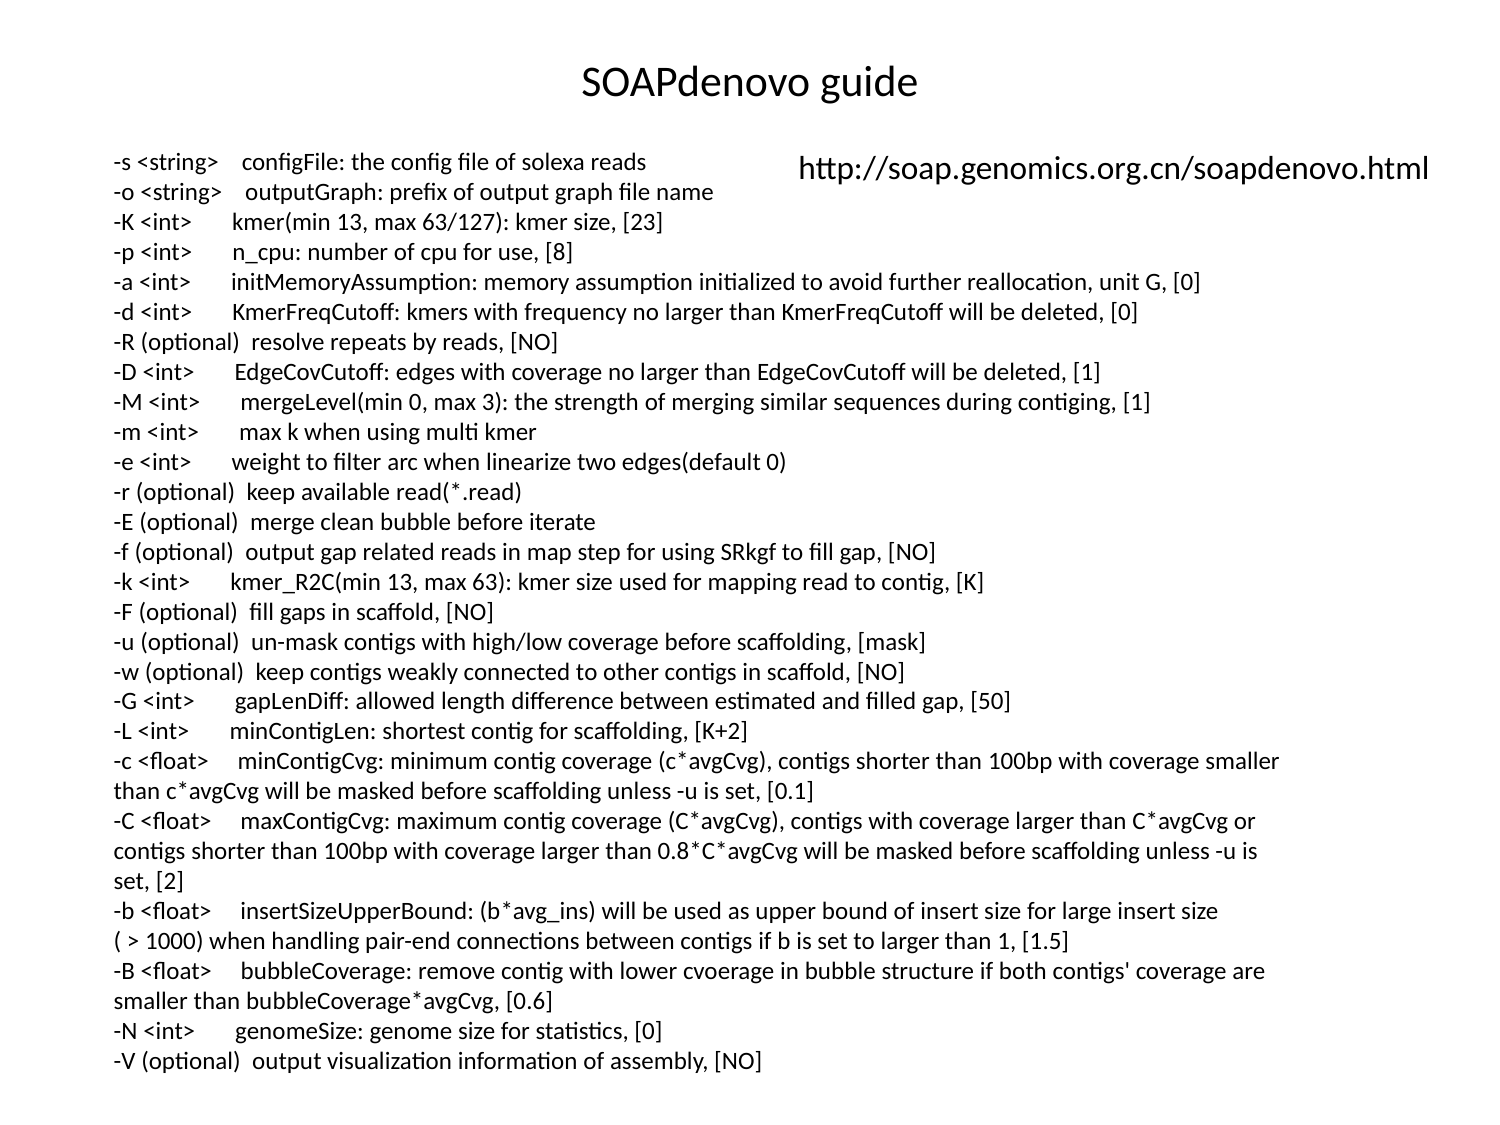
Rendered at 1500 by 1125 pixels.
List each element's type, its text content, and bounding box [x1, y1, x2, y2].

title SOAPdenovo guide [75, 45, 1425, 113]
list http://soap.genomics.org.cn/soapdenovo.html [1356, 138, 1453, 792]
text_box -s <string> configFile: the config file of solexa reads -o <string> outputGraph: prefix of output graph file name -K <int> kmer(min 13, max 63/127): kmer size, [23] -p <int> n_cpu: number of cpu for use, [8] -a <int> initMemoryAssumption: memory assumption initialized to avoid further reallocation, unit G, [0] -d <int> KmerFreqCutoff: kmers with frequency no larger than KmerFreqCutoff will be deleted, [0] -R (optional) resolve repeats by reads, [NO] -D <int> EdgeCovCutoff: edges with coverage no larger than EdgeCovCutoff will be deleted, [1] -M <int> mergeLevel(min 0, max 3): the strength of merging similar sequences during contiging, [1] -m <int> max k when using multi kmer -e <int> weight to filter arc when linearize two edges(default 0) -r (optional) keep available read(*.read) -E (optional) merge clean bubble before iterate -f (optional) output gap related reads in map step for using SRkgf to fill gap, [NO] -k <int> kmer_R2C(min 13, max 63): kmer size used for mapping read to contig, [K] -F (optional) fill gaps in scaffold, [NO] -u (optional) un-mask contigs with high/low coverage before scaffolding, [mask] -w (optional) keep contigs weakly connected to other contigs in scaffold, [NO] -G <int> gapLenDiff: allowed length difference between estimated and filled gap, [50] -L <int> minContigLen: shortest contig for scaffolding, [K+2] -c <float> minContigCvg: minimum contig coverage (c*avgCvg), contigs shorter than 100bp with coverage smaller than c*avgCvg will be masked before scaffolding unless -u is set, [0.1] -C <float> maxContigCvg: maximum contig coverage (C*avgCvg), contigs with coverage larger than C*avgCvg or contigs shorter than 100bp with coverage larger than 0.8*C*avgCvg will be masked before scaffolding unless -u is set, [2] -b <float> insertSizeUpperBound: (b*avg_ins) will be used as upper bound of insert size for large insert size ( > 1000) when handling pair-end connections between contigs if b is set to larger than 1, [1.5] -B <float> bubbleCoverage: remove contig with lower cvoerage in bubble structure if both contigs' coverage are smaller than bubbleCoverage*avgCvg, [0.6] -N <int> genomeSize: genome size for statistics, [0] -V (optional) output visualization information of assembly, [NO] [98, 138, 1356, 1082]
